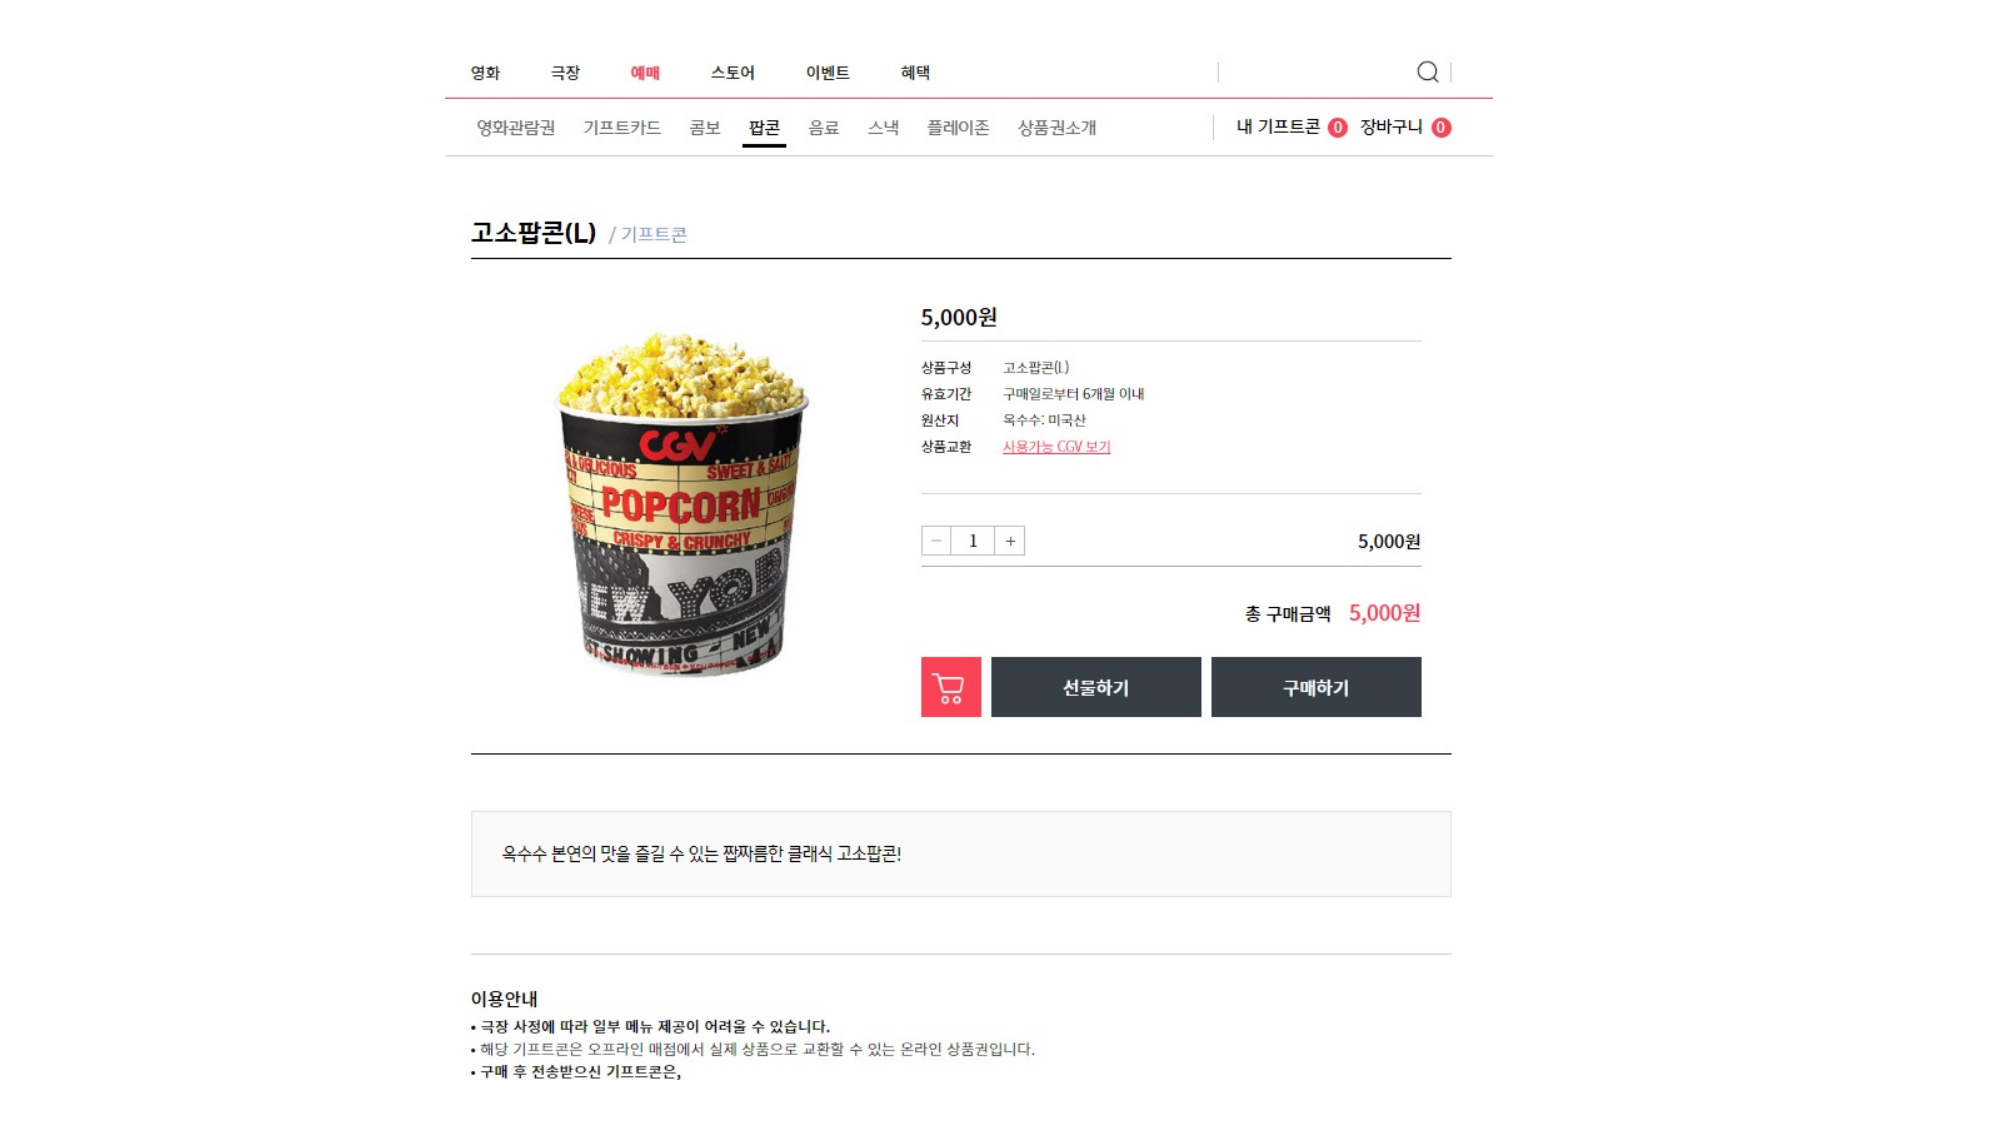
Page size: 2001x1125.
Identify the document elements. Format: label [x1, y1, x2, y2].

picture [445, 44, 1493, 1080]
